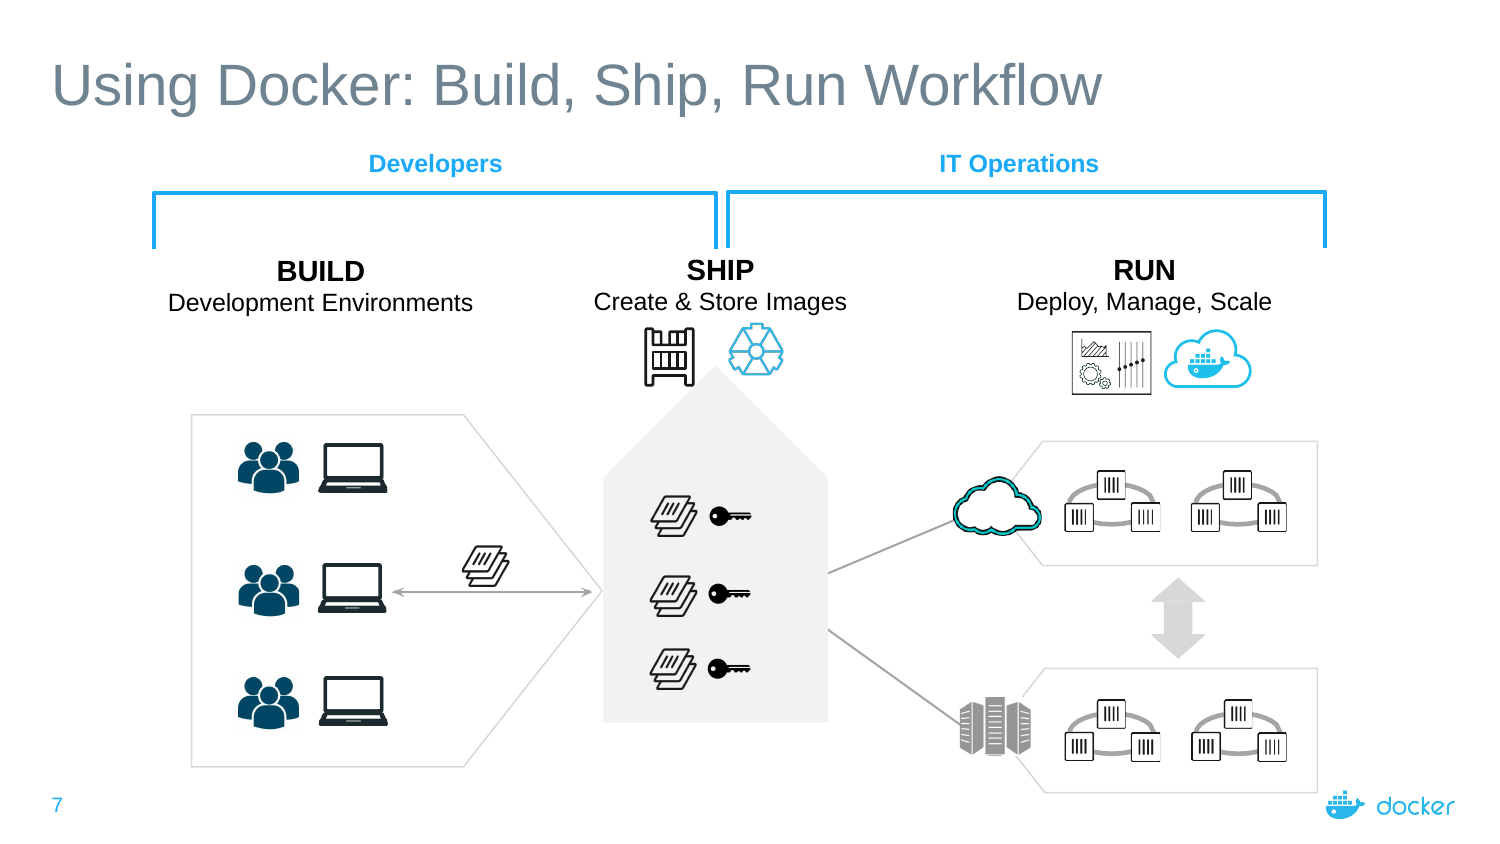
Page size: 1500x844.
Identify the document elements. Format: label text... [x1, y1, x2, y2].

text_box [1191, 699, 1253, 761]
text_box [604, 372, 828, 723]
text_box [649, 569, 698, 623]
text_box [710, 312, 802, 386]
text_box [1152, 578, 1205, 658]
text_box [645, 328, 694, 386]
picture [1325, 788, 1456, 820]
text_box SHIP Create & Store Images [591, 249, 850, 316]
text_box [238, 672, 299, 734]
text_box [952, 476, 1042, 536]
text_box [592, 578, 603, 604]
text_box [1257, 502, 1287, 532]
text_box [728, 191, 1326, 248]
text_box [1160, 315, 1255, 413]
text_box [669, 331, 677, 345]
text_box [1064, 470, 1126, 532]
text_box [649, 642, 697, 696]
slide_number 7 [47, 791, 79, 844]
text_box [1064, 699, 1126, 761]
text_box RUN Deploy, Manage, Scale [1013, 249, 1276, 316]
text_box [1252, 485, 1280, 524]
title Using Docker: Build, Ship, Run Workflow [49, 44, 1109, 188]
text_box [1126, 485, 1154, 524]
text_box [653, 331, 662, 345]
text_box [1190, 470, 1252, 532]
text_box [238, 560, 300, 621]
text_box [1015, 441, 1318, 566]
text_box [1071, 331, 1152, 395]
text_box [959, 697, 1031, 757]
text_box [153, 192, 716, 249]
text_box Developers IT Operations [366, 145, 1101, 178]
text_box [1016, 668, 1318, 793]
text_box [318, 676, 388, 726]
text_box [461, 539, 510, 593]
text_box [1130, 502, 1161, 532]
text_box [697, 499, 759, 532]
text_box [678, 331, 686, 338]
text_box [317, 563, 592, 613]
text_box [1130, 732, 1161, 762]
text_box [191, 414, 585, 767]
text_box [650, 489, 698, 543]
text_box BUILD Development Environments [165, 250, 477, 317]
text_box [238, 437, 299, 499]
text_box [695, 651, 758, 685]
text_box [696, 576, 758, 610]
text_box [1253, 714, 1281, 753]
text_box [318, 443, 388, 493]
text_box [1257, 732, 1287, 762]
text_box [1126, 714, 1154, 753]
